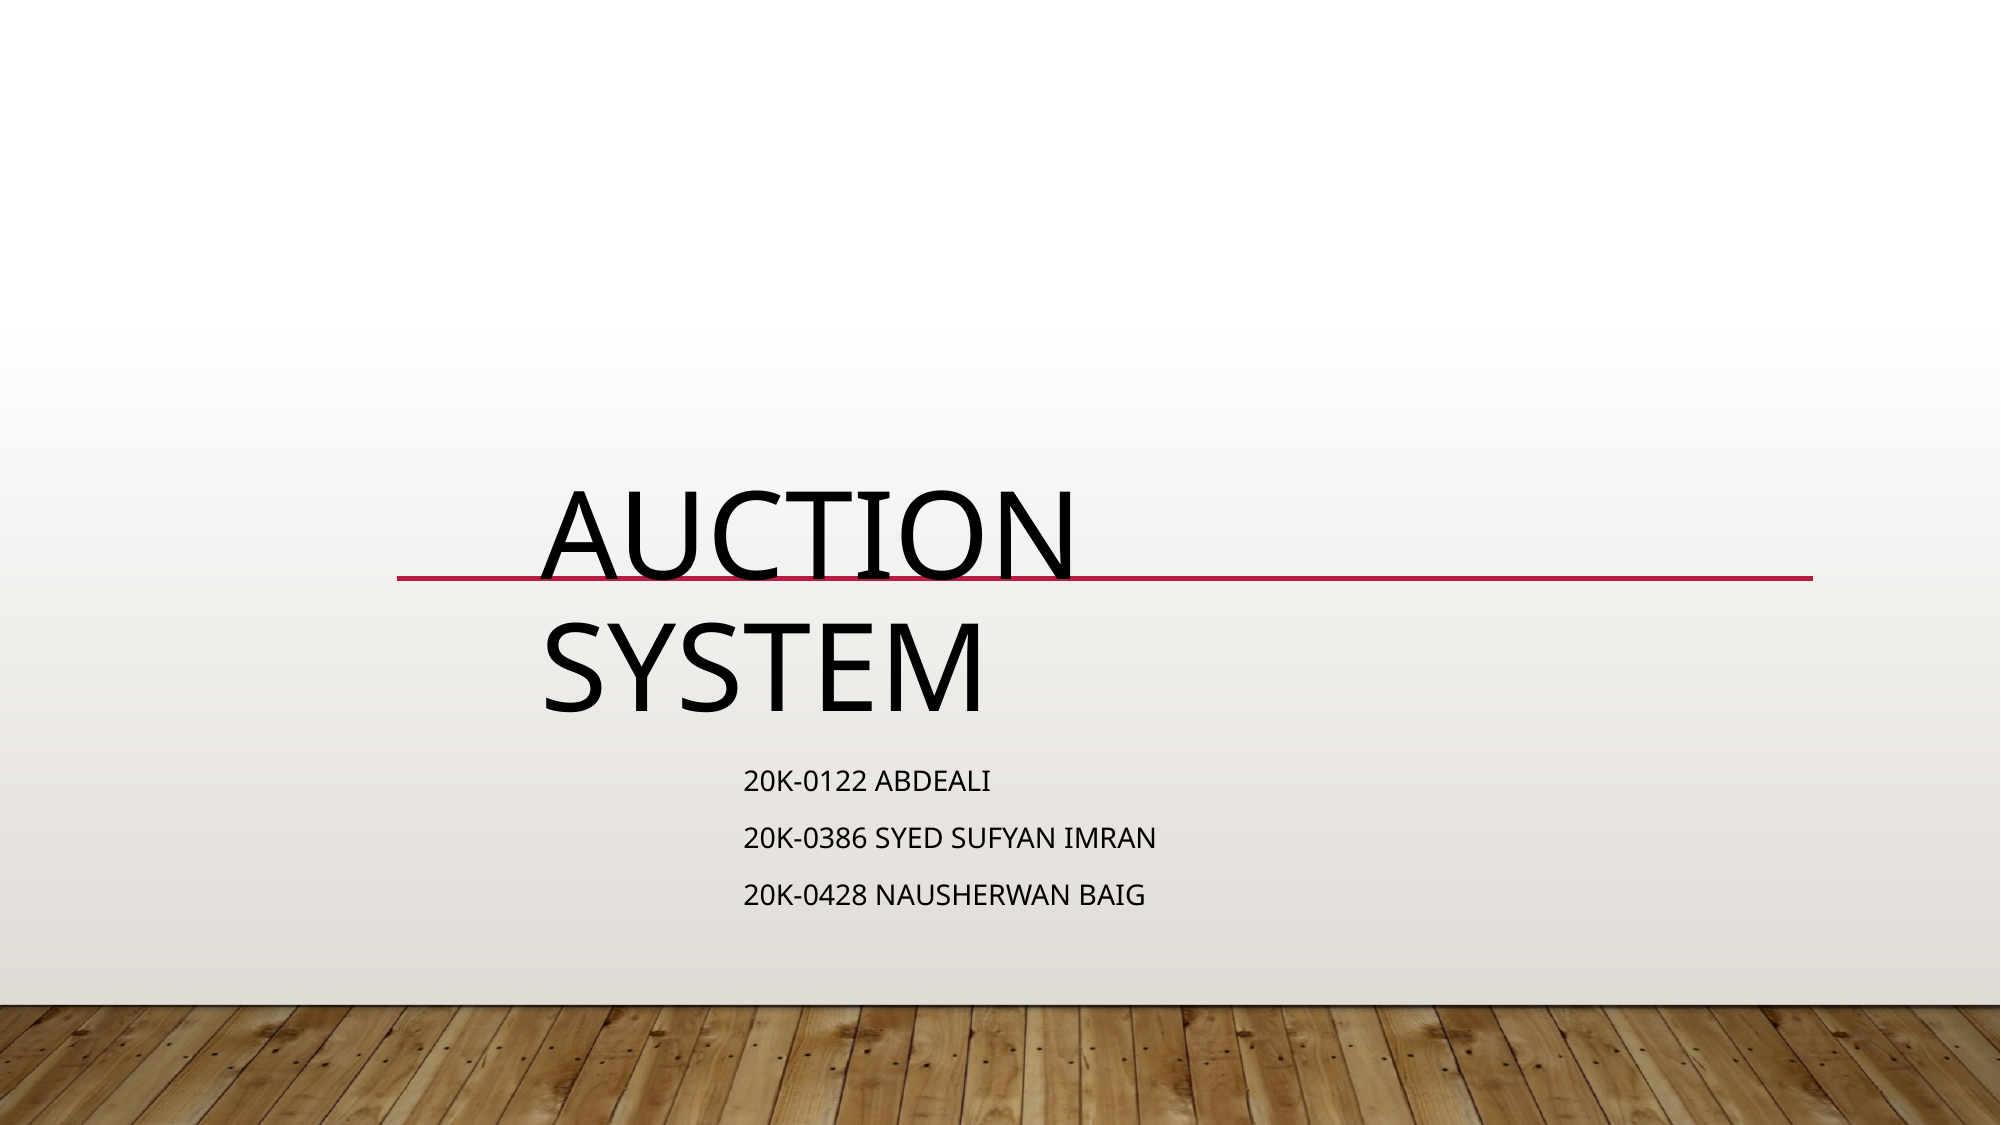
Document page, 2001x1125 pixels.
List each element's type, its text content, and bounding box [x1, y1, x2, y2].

picture [0, 1005, 2000, 1125]
subtitle 20k-0122 Abdeali 20k-0386 Syed Sufyan Imran 20k-0428 Nausherwan Baig [728, 741, 1272, 929]
title Auction System [525, 386, 1475, 739]
